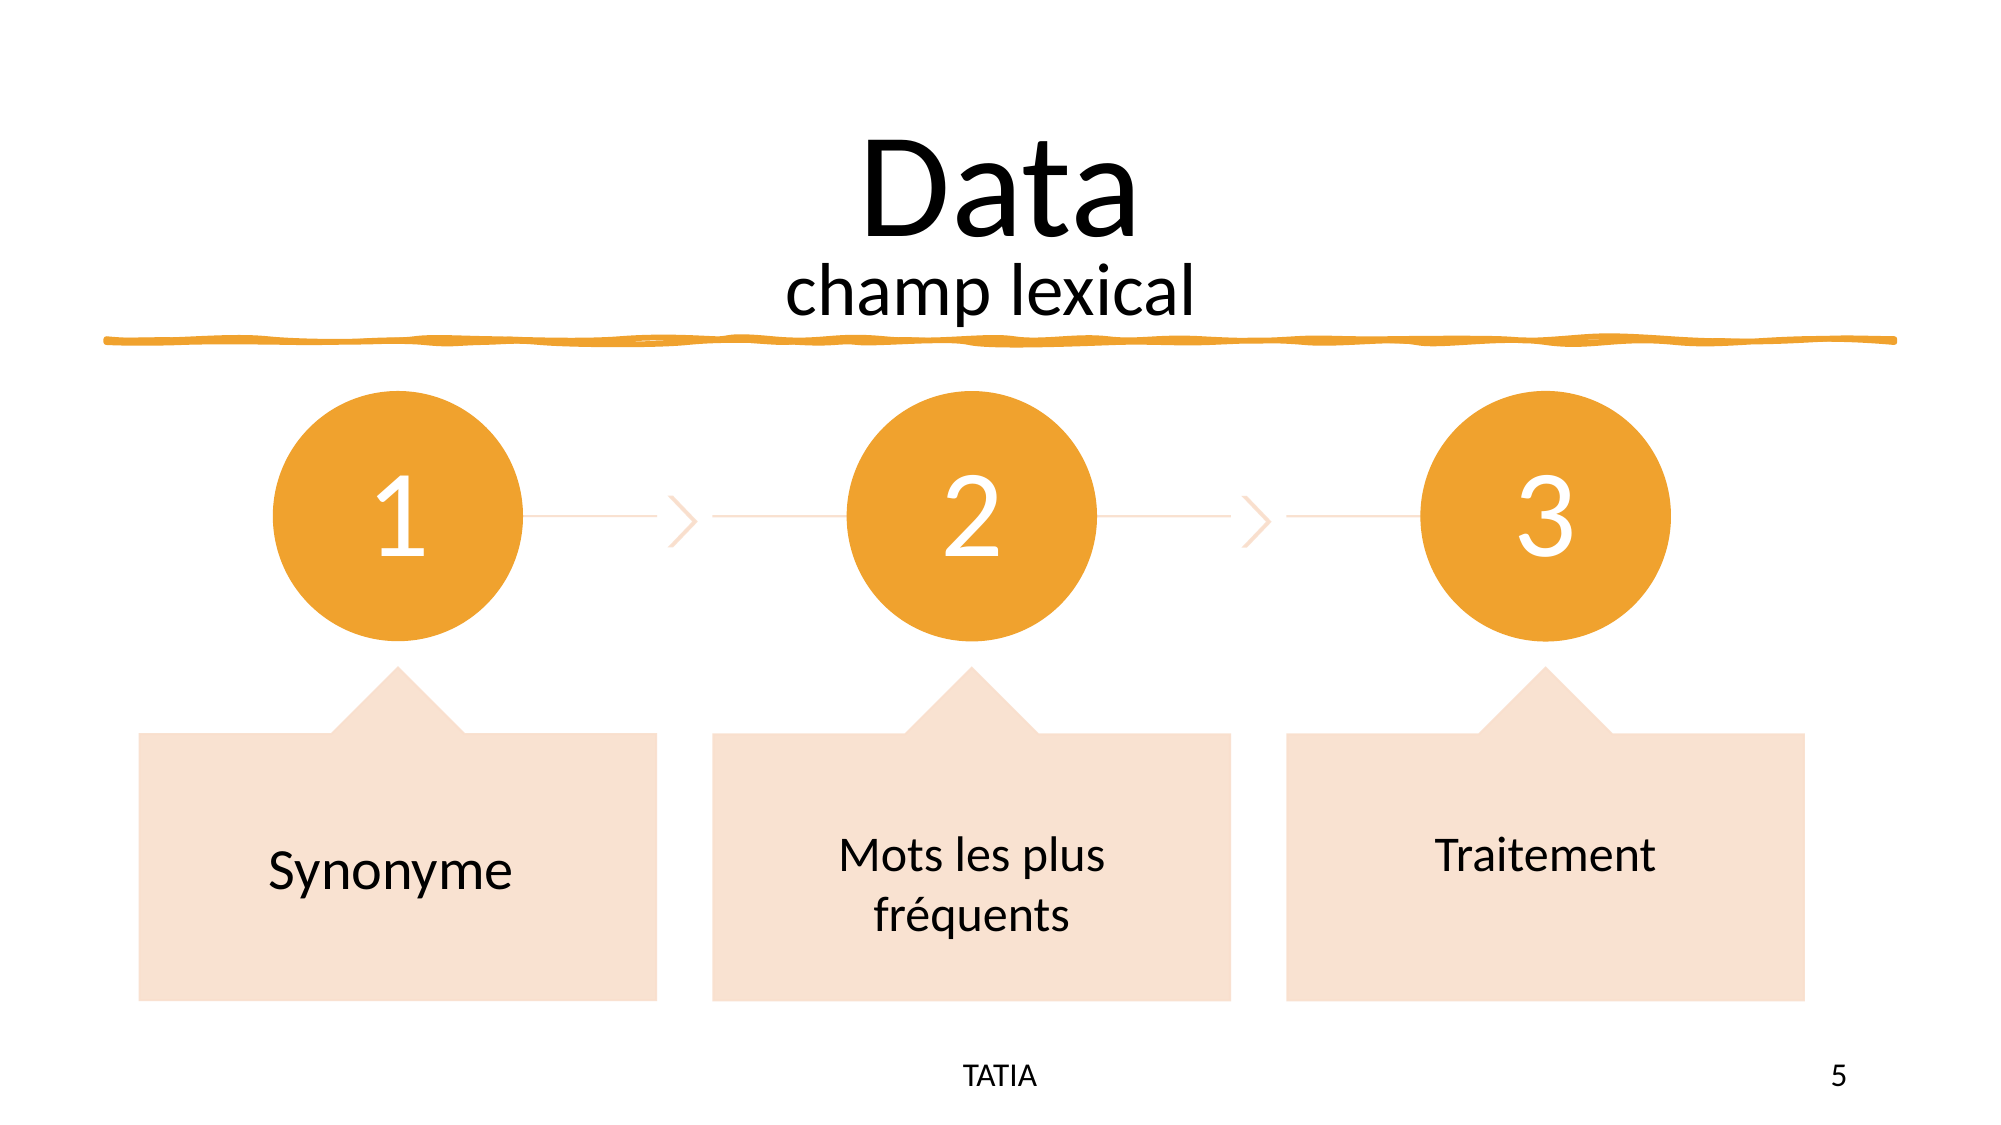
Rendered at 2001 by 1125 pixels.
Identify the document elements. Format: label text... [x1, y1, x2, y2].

text_box champ lexical [341, 233, 1659, 339]
title Data [138, 66, 1863, 287]
footer TATIA [662, 1042, 1338, 1103]
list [137, 378, 1863, 1015]
slide_number 5 [1412, 1042, 1863, 1103]
